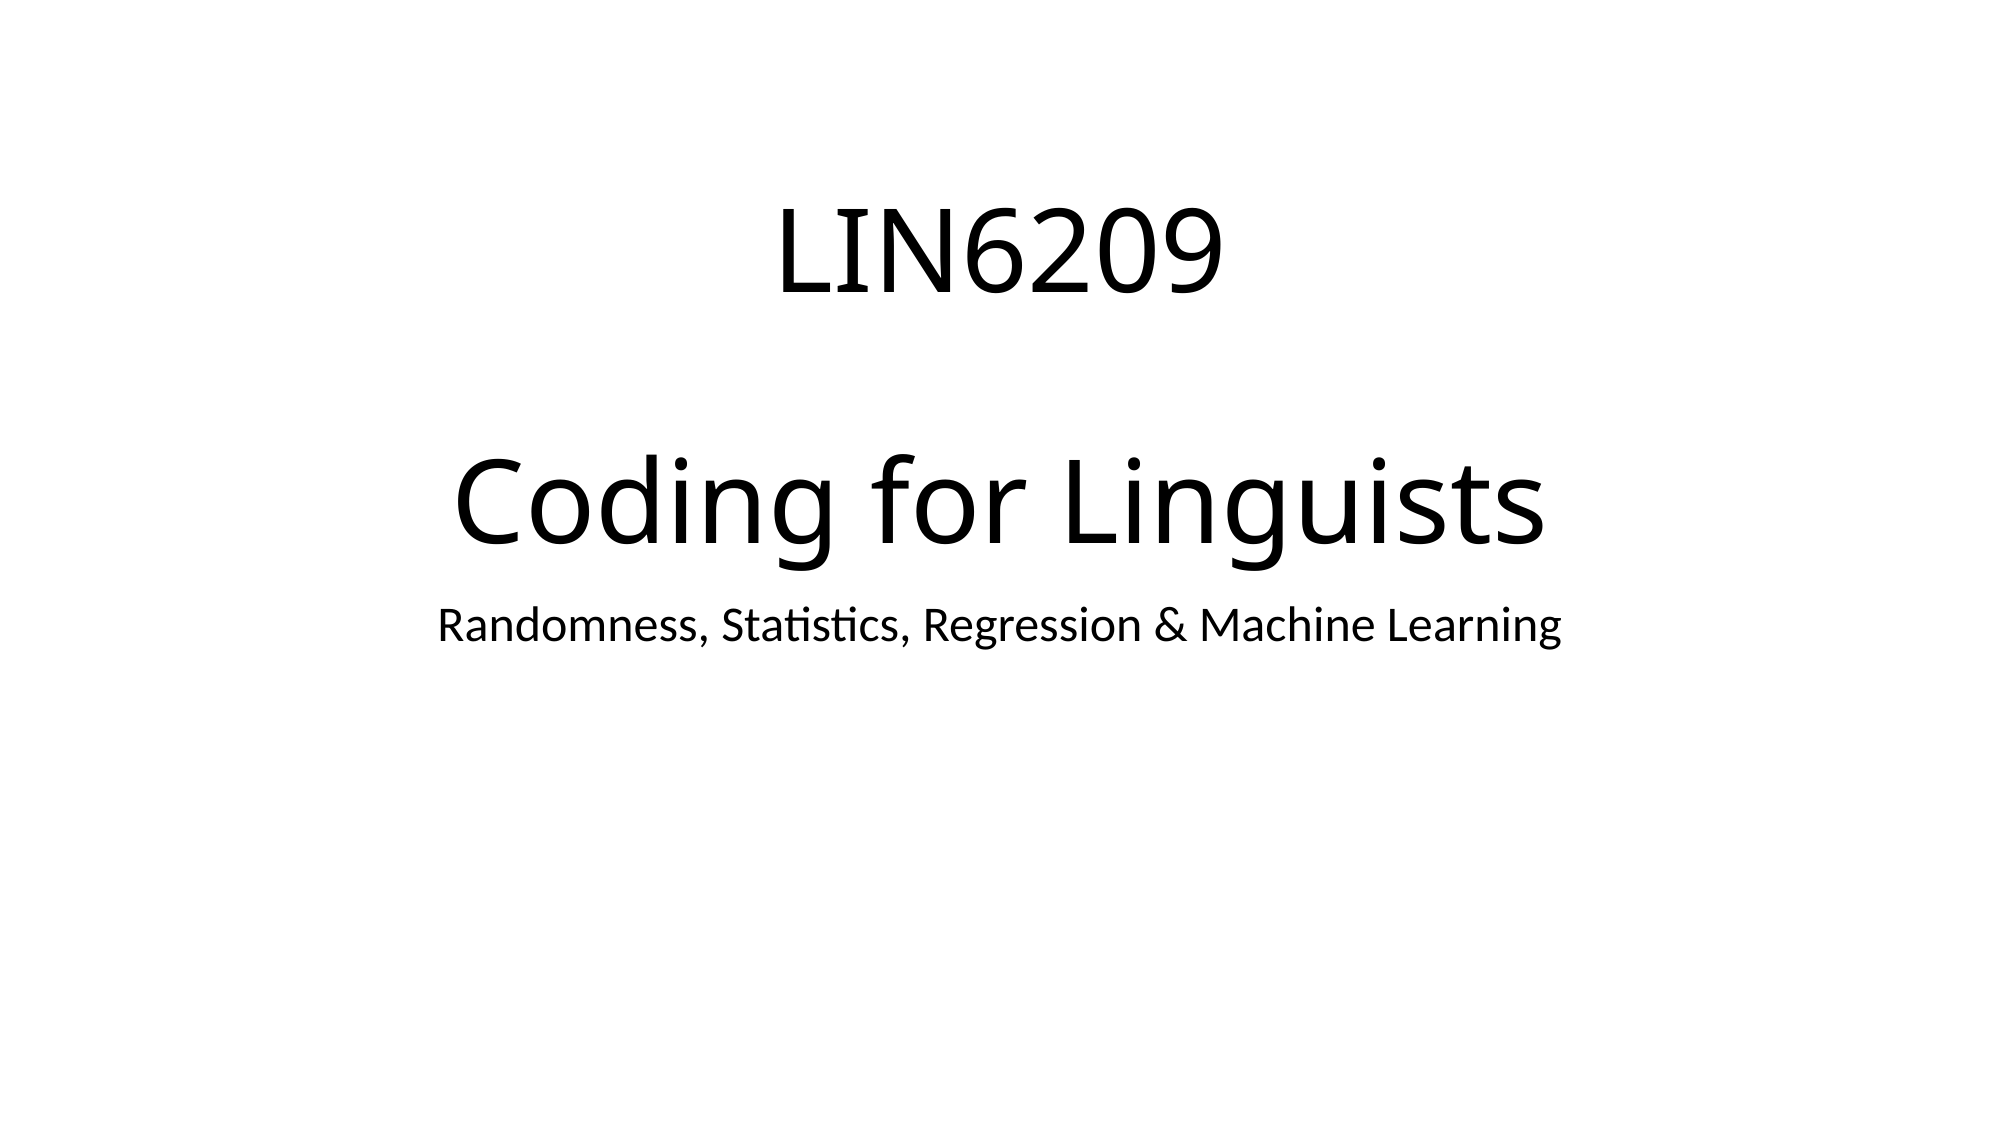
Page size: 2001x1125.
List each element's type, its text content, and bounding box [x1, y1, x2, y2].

subtitle Randomness, Statistics, Regression & Machine Learning [249, 590, 1750, 863]
title LIN6209 Coding for Linguists [249, 184, 1750, 576]
